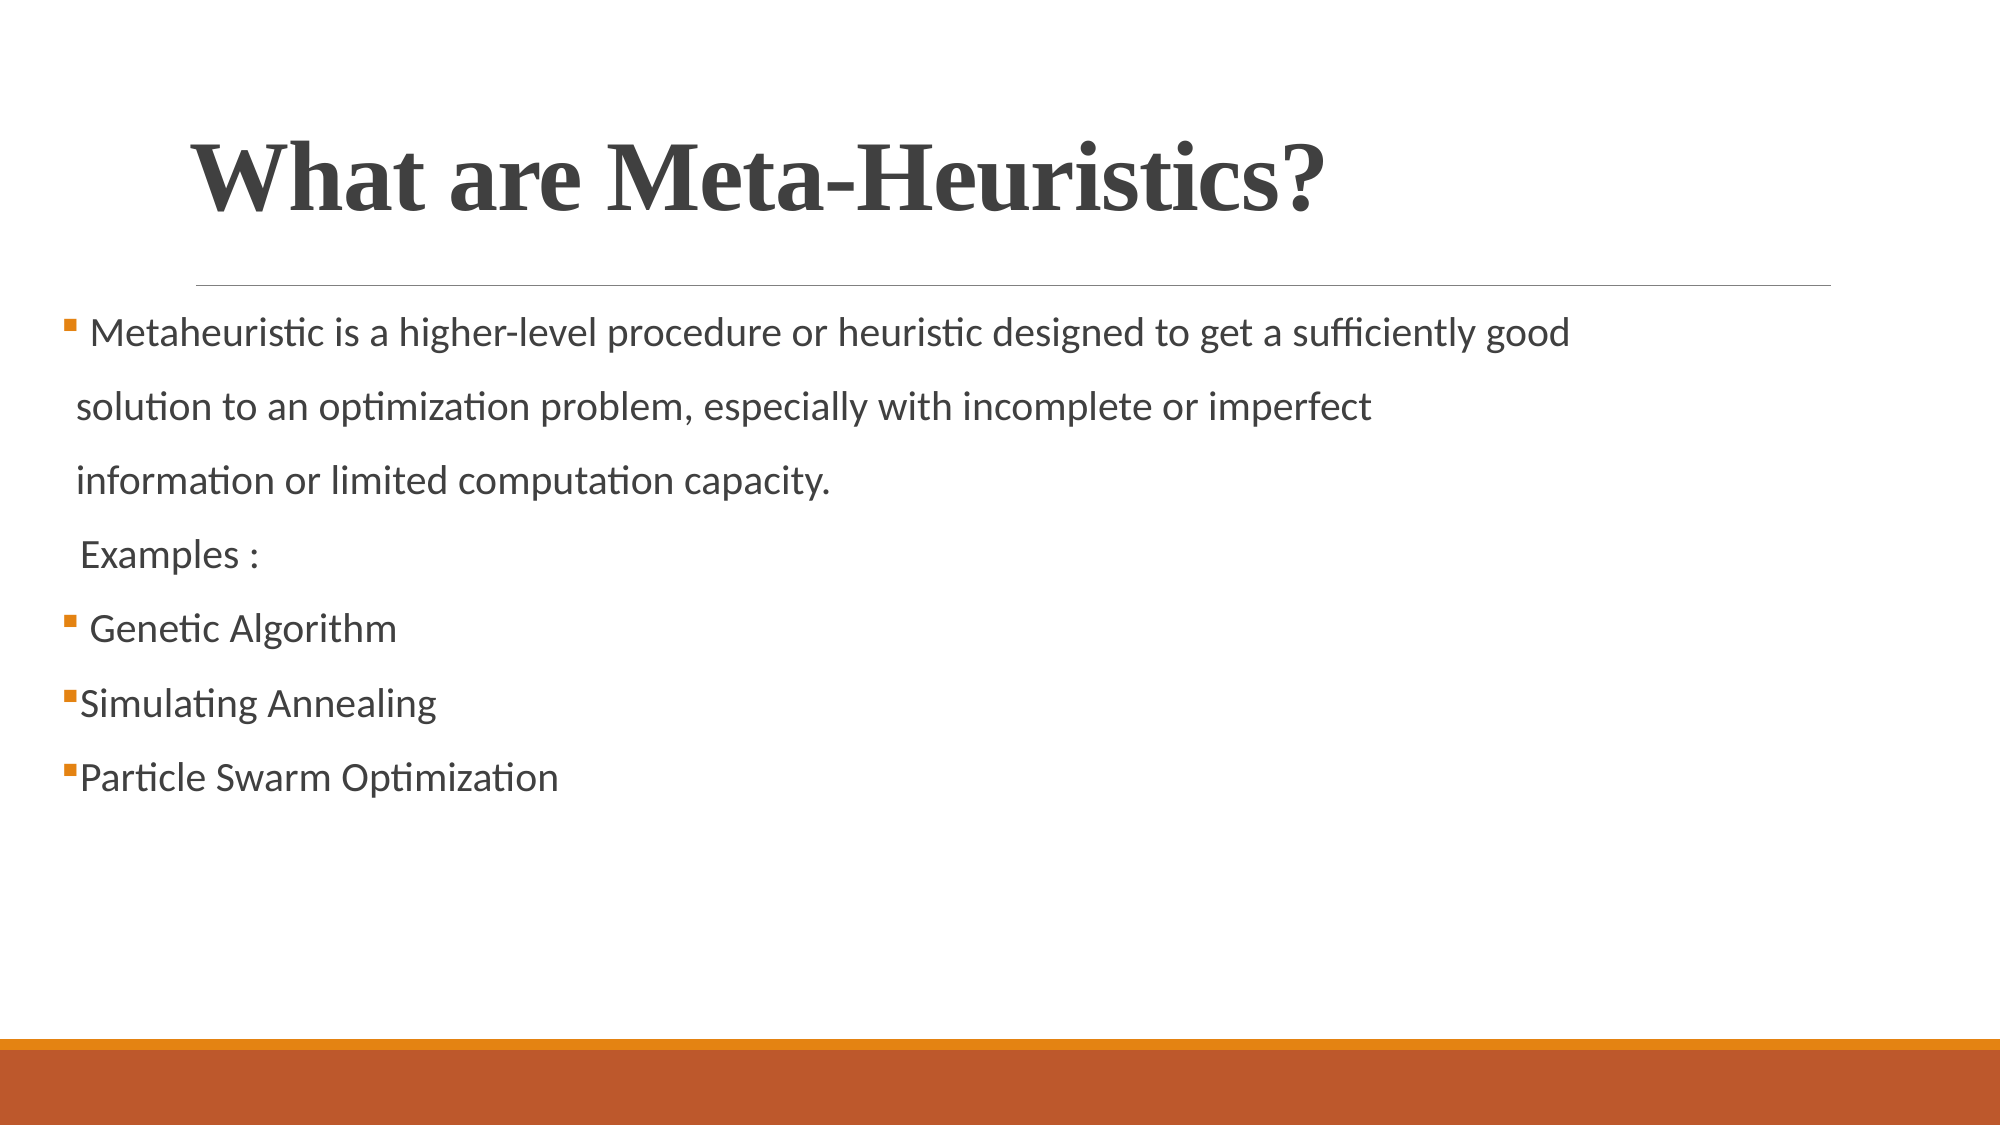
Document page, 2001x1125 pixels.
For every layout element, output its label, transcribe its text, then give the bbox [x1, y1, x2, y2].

list Metaheuristic is a higher-level procedure or heuristic designed to get a sufficiently good solution to an optimization problem, especially with incomplete or imperfect information or limited computation capacity. Examples : Genetic Algorithm Simulating Annealing Particle Swarm Optimization [60, 302, 1830, 963]
title What are Meta-Heuristics? [174, 0, 1825, 238]
